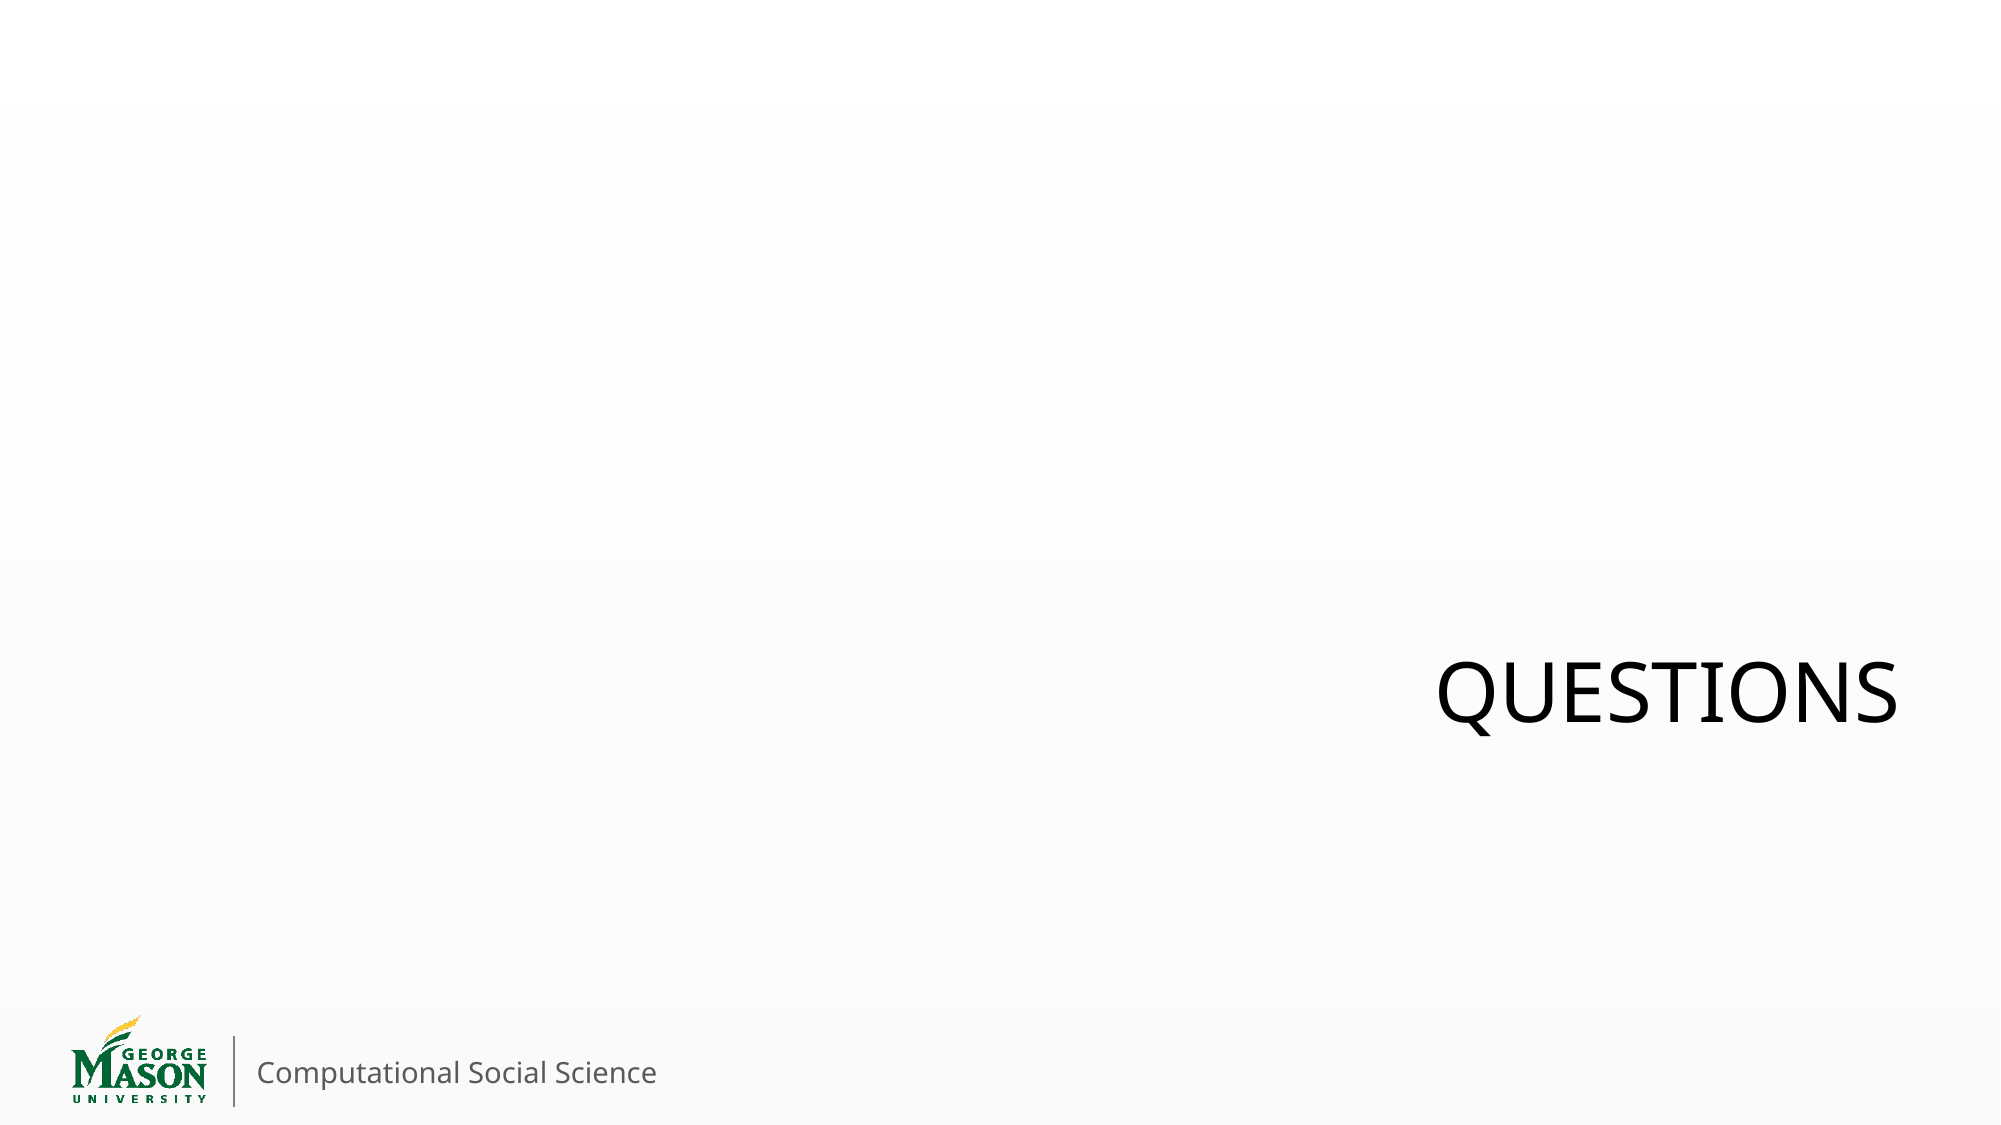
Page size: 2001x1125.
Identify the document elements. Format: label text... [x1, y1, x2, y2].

picture [71, 1015, 207, 1103]
title QUESTIONS [136, 280, 1916, 749]
